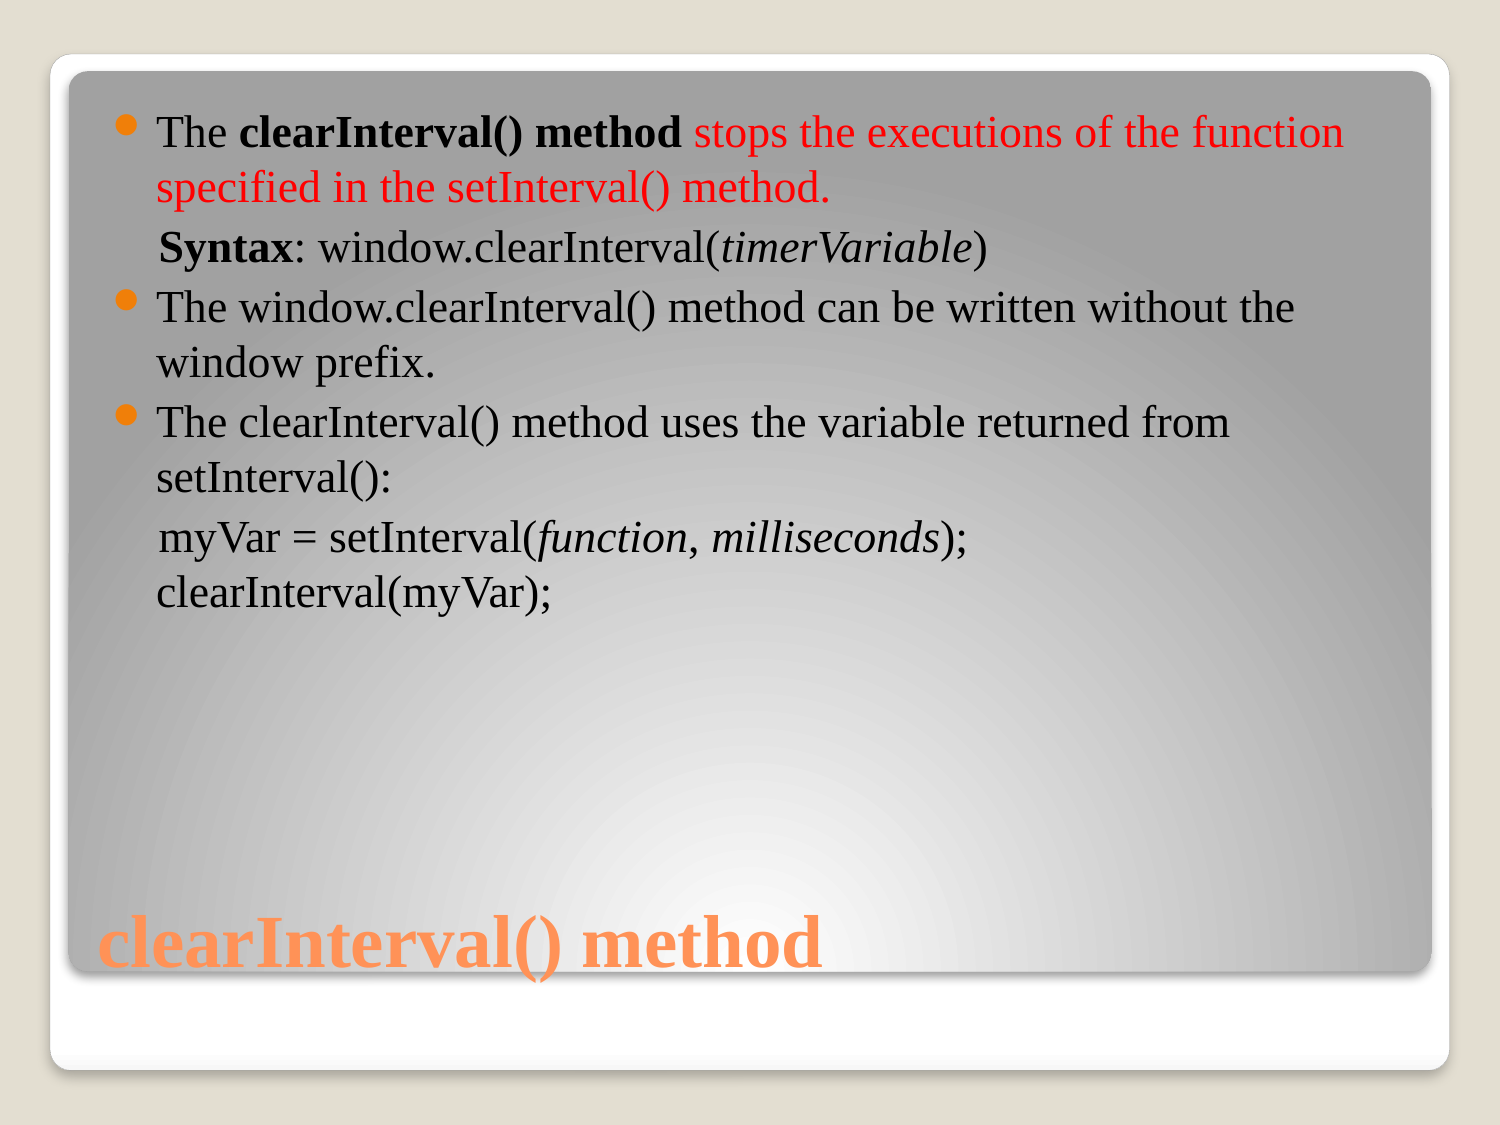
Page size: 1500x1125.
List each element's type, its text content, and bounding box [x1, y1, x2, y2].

list The clearInterval() method stops the executions of the function specified in the setInterval() method. Syntax: window.clearInterval(timerVariable) The window.clearInterval() method can be written without the window prefix. The clearInterval() method uses the variable returned from setInterval(): myVar = setInterval(function, milliseconds); clearInterval(myVar); [82, 86, 1425, 774]
title clearInterval() method [82, 817, 1425, 990]
